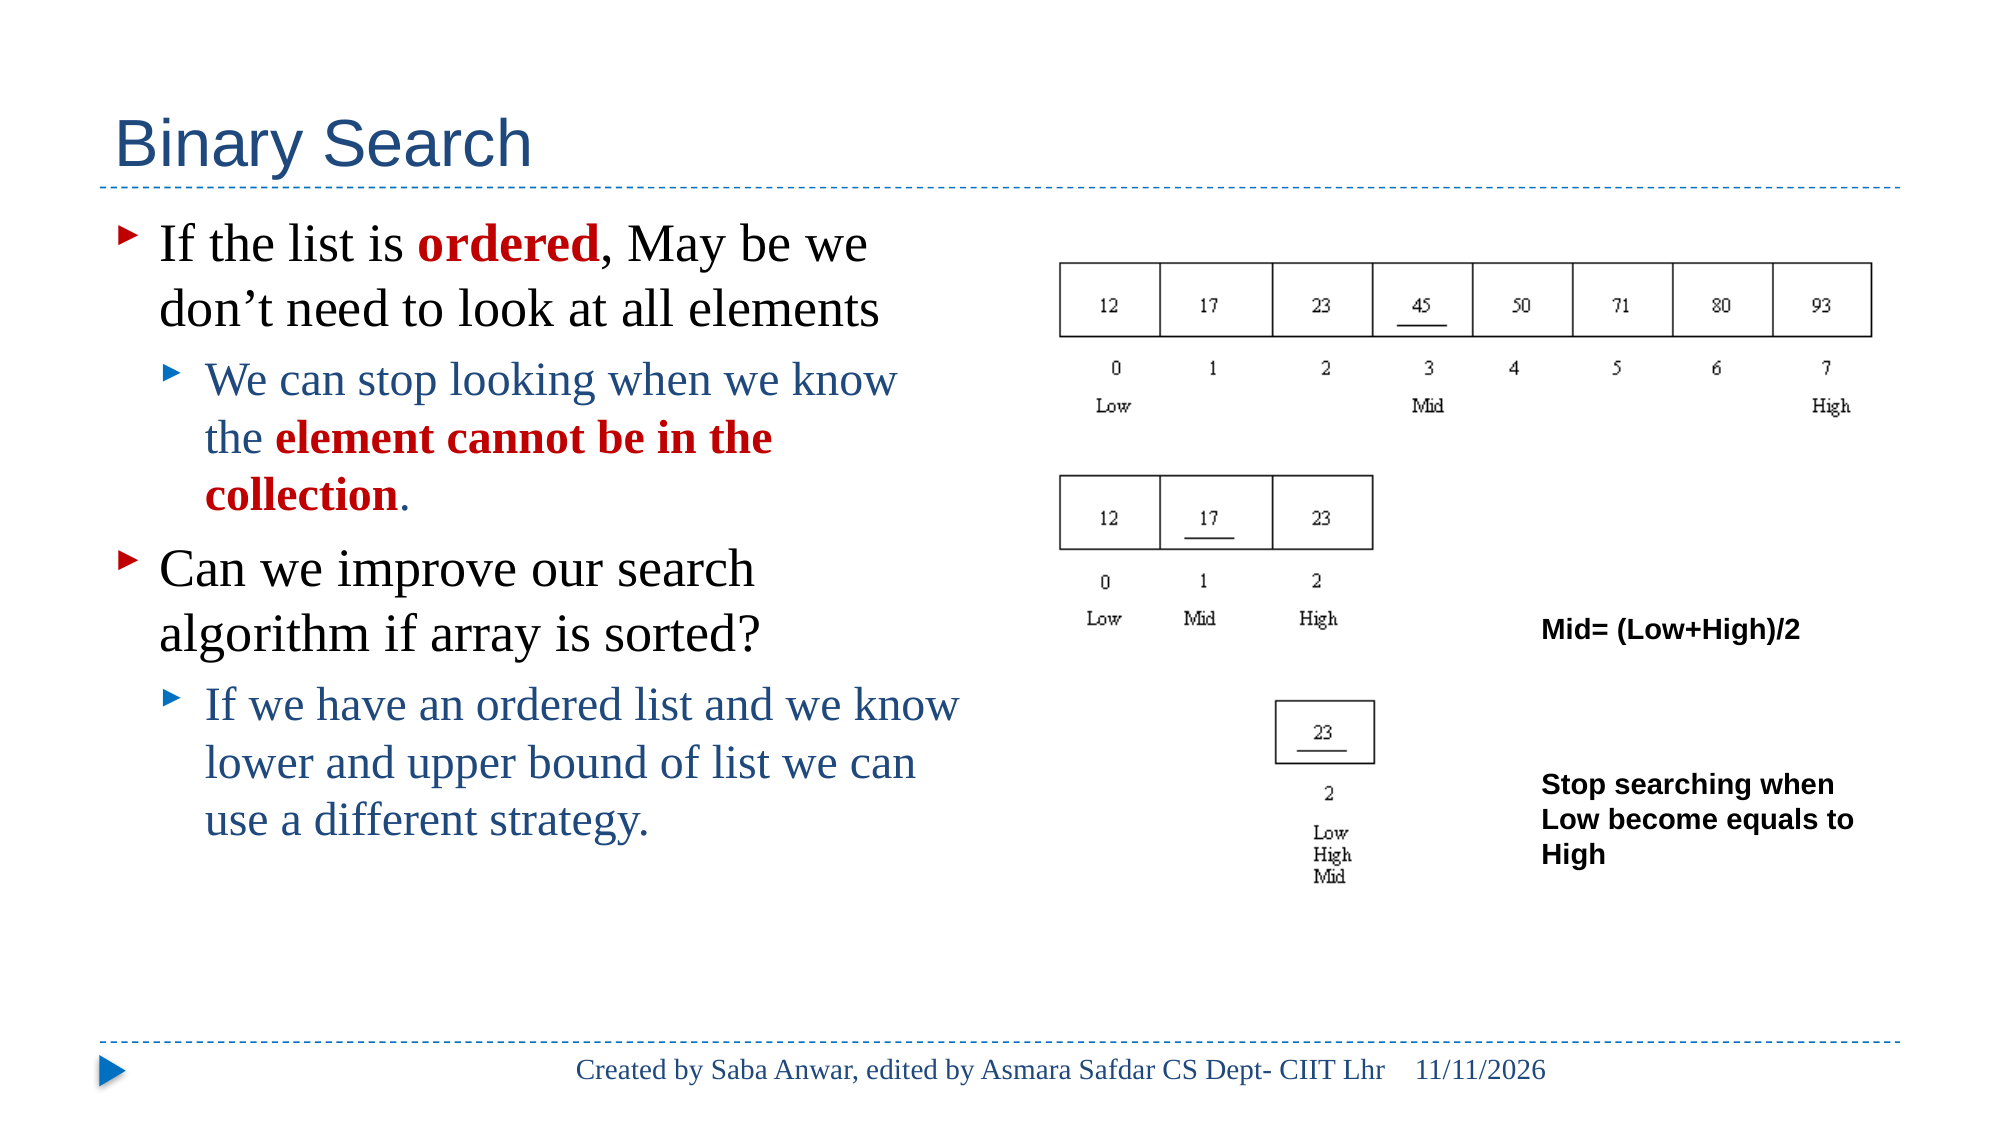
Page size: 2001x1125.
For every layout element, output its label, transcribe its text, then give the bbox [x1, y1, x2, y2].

title Binary Search [99, 37, 1900, 188]
list If the list is ordered, May be we don’t need to look at all elements We can stop looking when we know the element cannot be in the collection. Can we improve our search algorithm if array is sorted? If we have an ordered list and we know lower and upper bound of list we can use a different strategy. [99, 200, 984, 1010]
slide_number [1401, 1042, 1901, 1103]
footer Created by Saba Anwar, edited by Asmara Safdar CS Dept- CIIT Lhr [440, 1042, 1401, 1103]
picture [1021, 199, 1921, 949]
